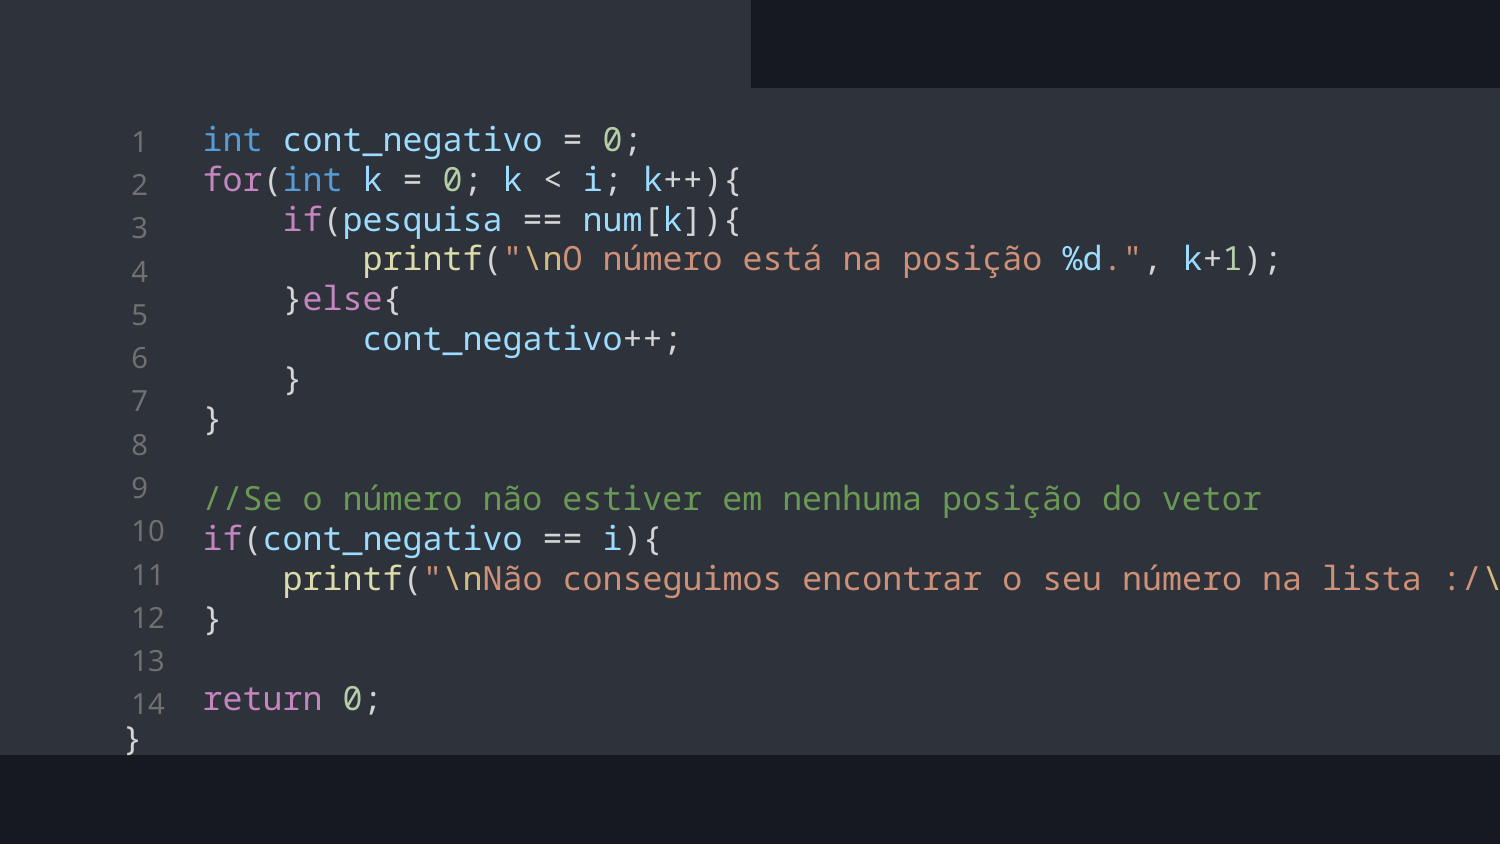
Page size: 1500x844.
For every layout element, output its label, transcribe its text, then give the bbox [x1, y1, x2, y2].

text_box int cont_negativo = 0; for(int k = 0; k < i; k++){ if(pesquisa == num[k]){ printf("\nO número está na posição %d.", k+1); }else{ cont_negativo++; } } //Se o número não estiver em nenhuma posição do vetor if(cont_negativo == i){ printf("\nNão conseguimos encontrar o seu número na lista :/\n"); } return 0; } [107, 70, 1500, 799]
